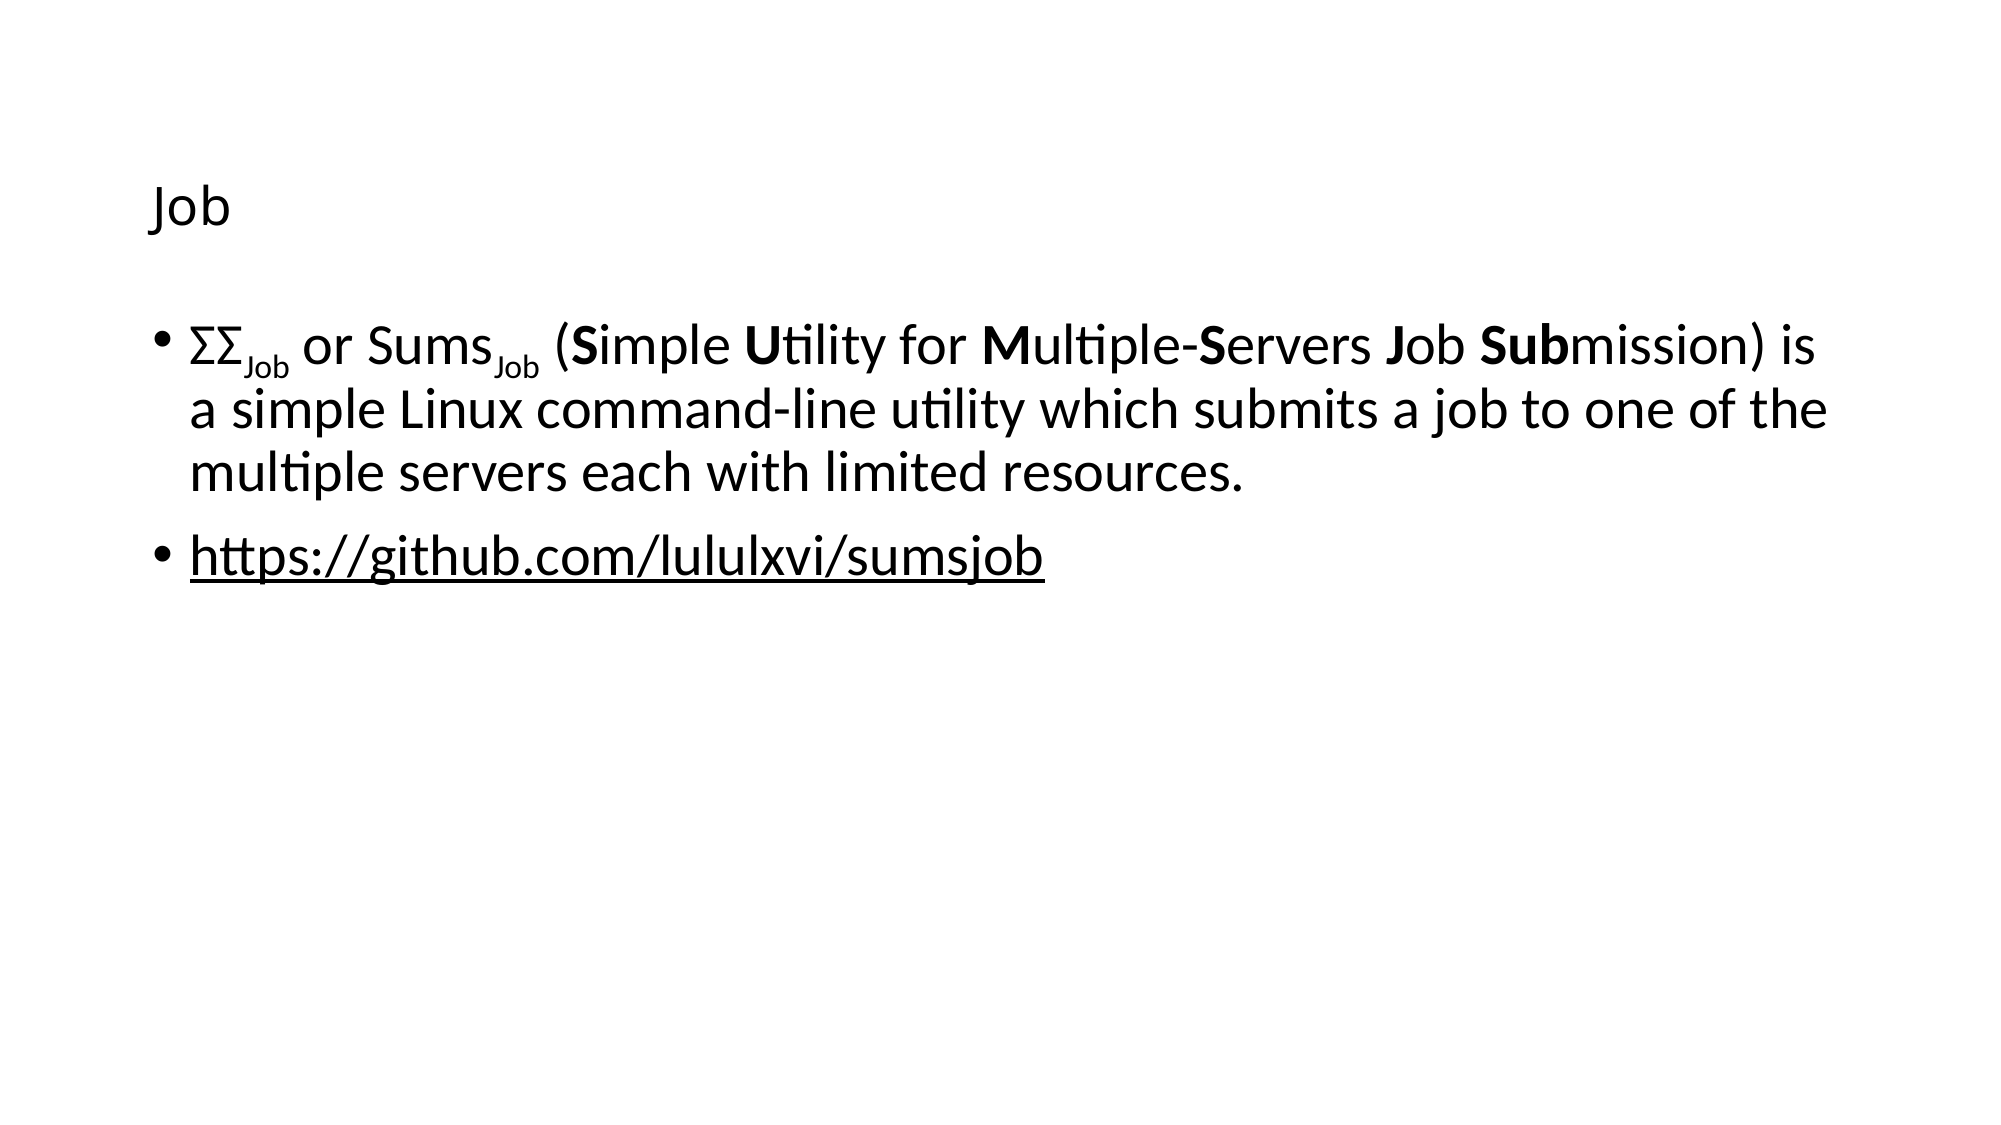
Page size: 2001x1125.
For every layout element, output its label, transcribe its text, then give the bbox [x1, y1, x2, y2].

list ΣΣJob or SumsJob (Simple Utility for Multiple-Servers Job Submission) is a simple Linux command-line utility which submits a job to one of the multiple servers each with limited resources. https://github.com/lululxvi/sumsjob [137, 299, 1863, 1014]
